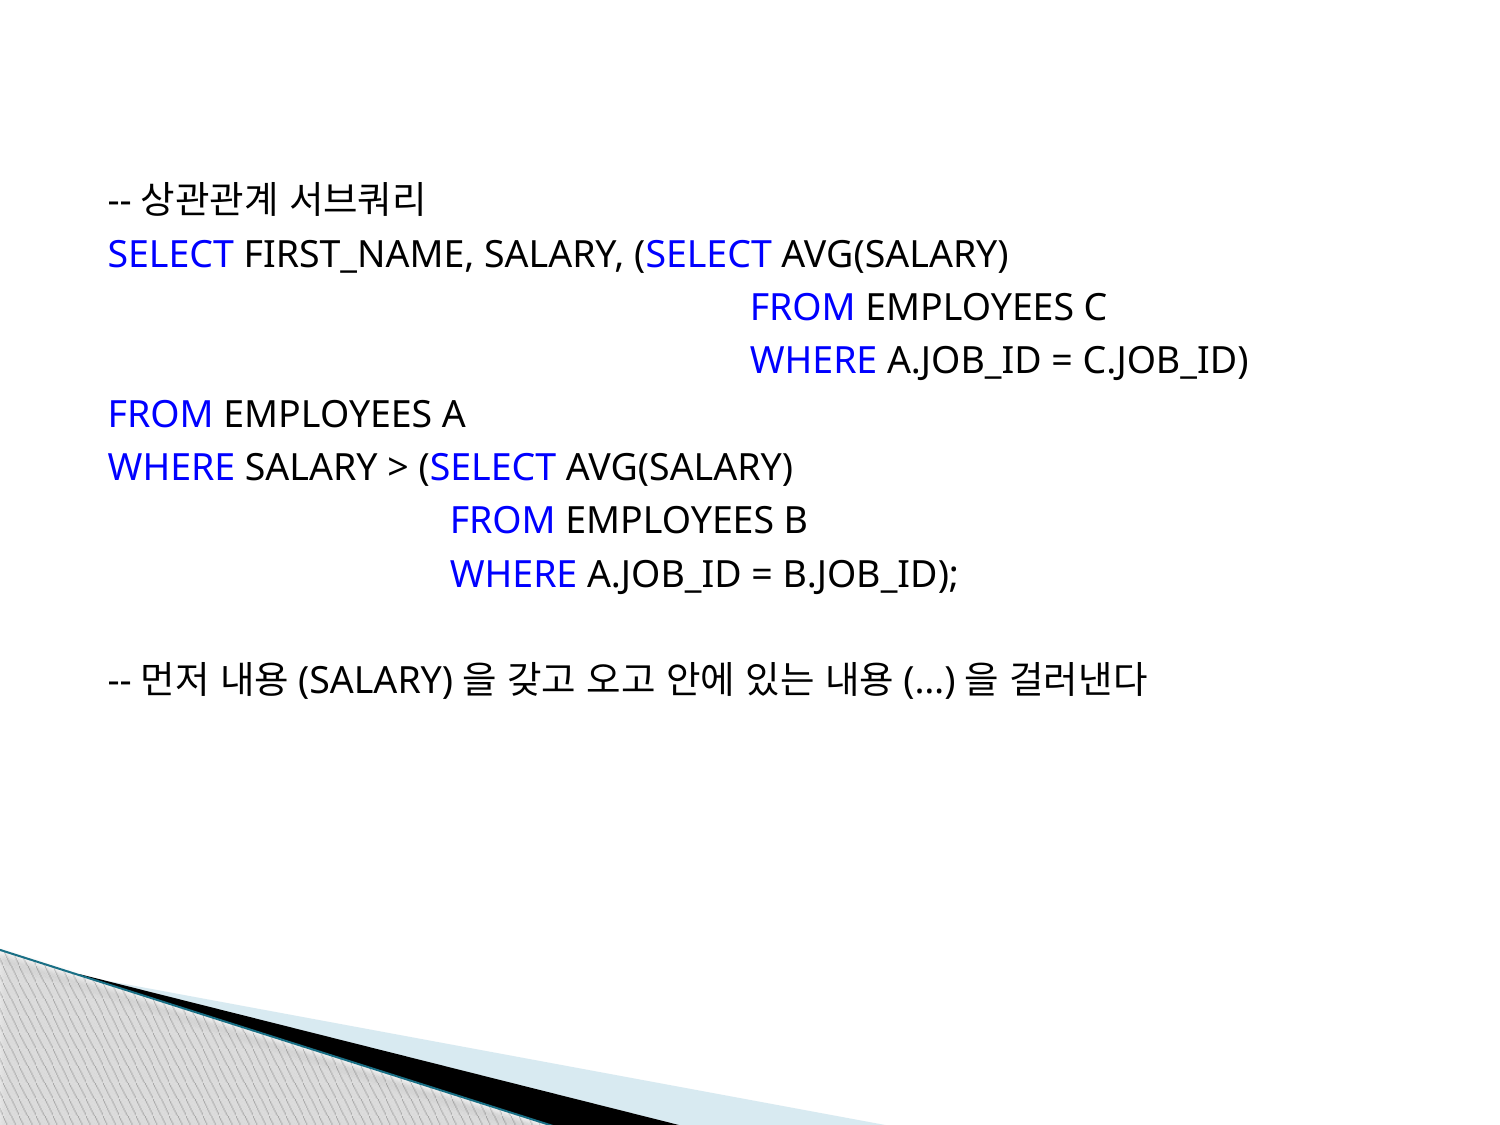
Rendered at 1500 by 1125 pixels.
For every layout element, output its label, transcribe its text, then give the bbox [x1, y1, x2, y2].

text_box --상관관계 서브쿼리 SELECT FIRST_NAME, SALARY, (SELECT AVG(SALARY) FROM EMPLOYEES C WHERE A.JOB_ID = C.JOB_ID) FROM EMPLOYEES A WHERE SALARY > (SELECT AVG(SALARY) FROM EMPLOYEES B WHERE A.JOB_ID = B.JOB_ID); --먼저 내용(SALARY)을 갖고 오고 안에 있는 내용(…)을 걸러낸다 [74, 62, 1425, 1063]
